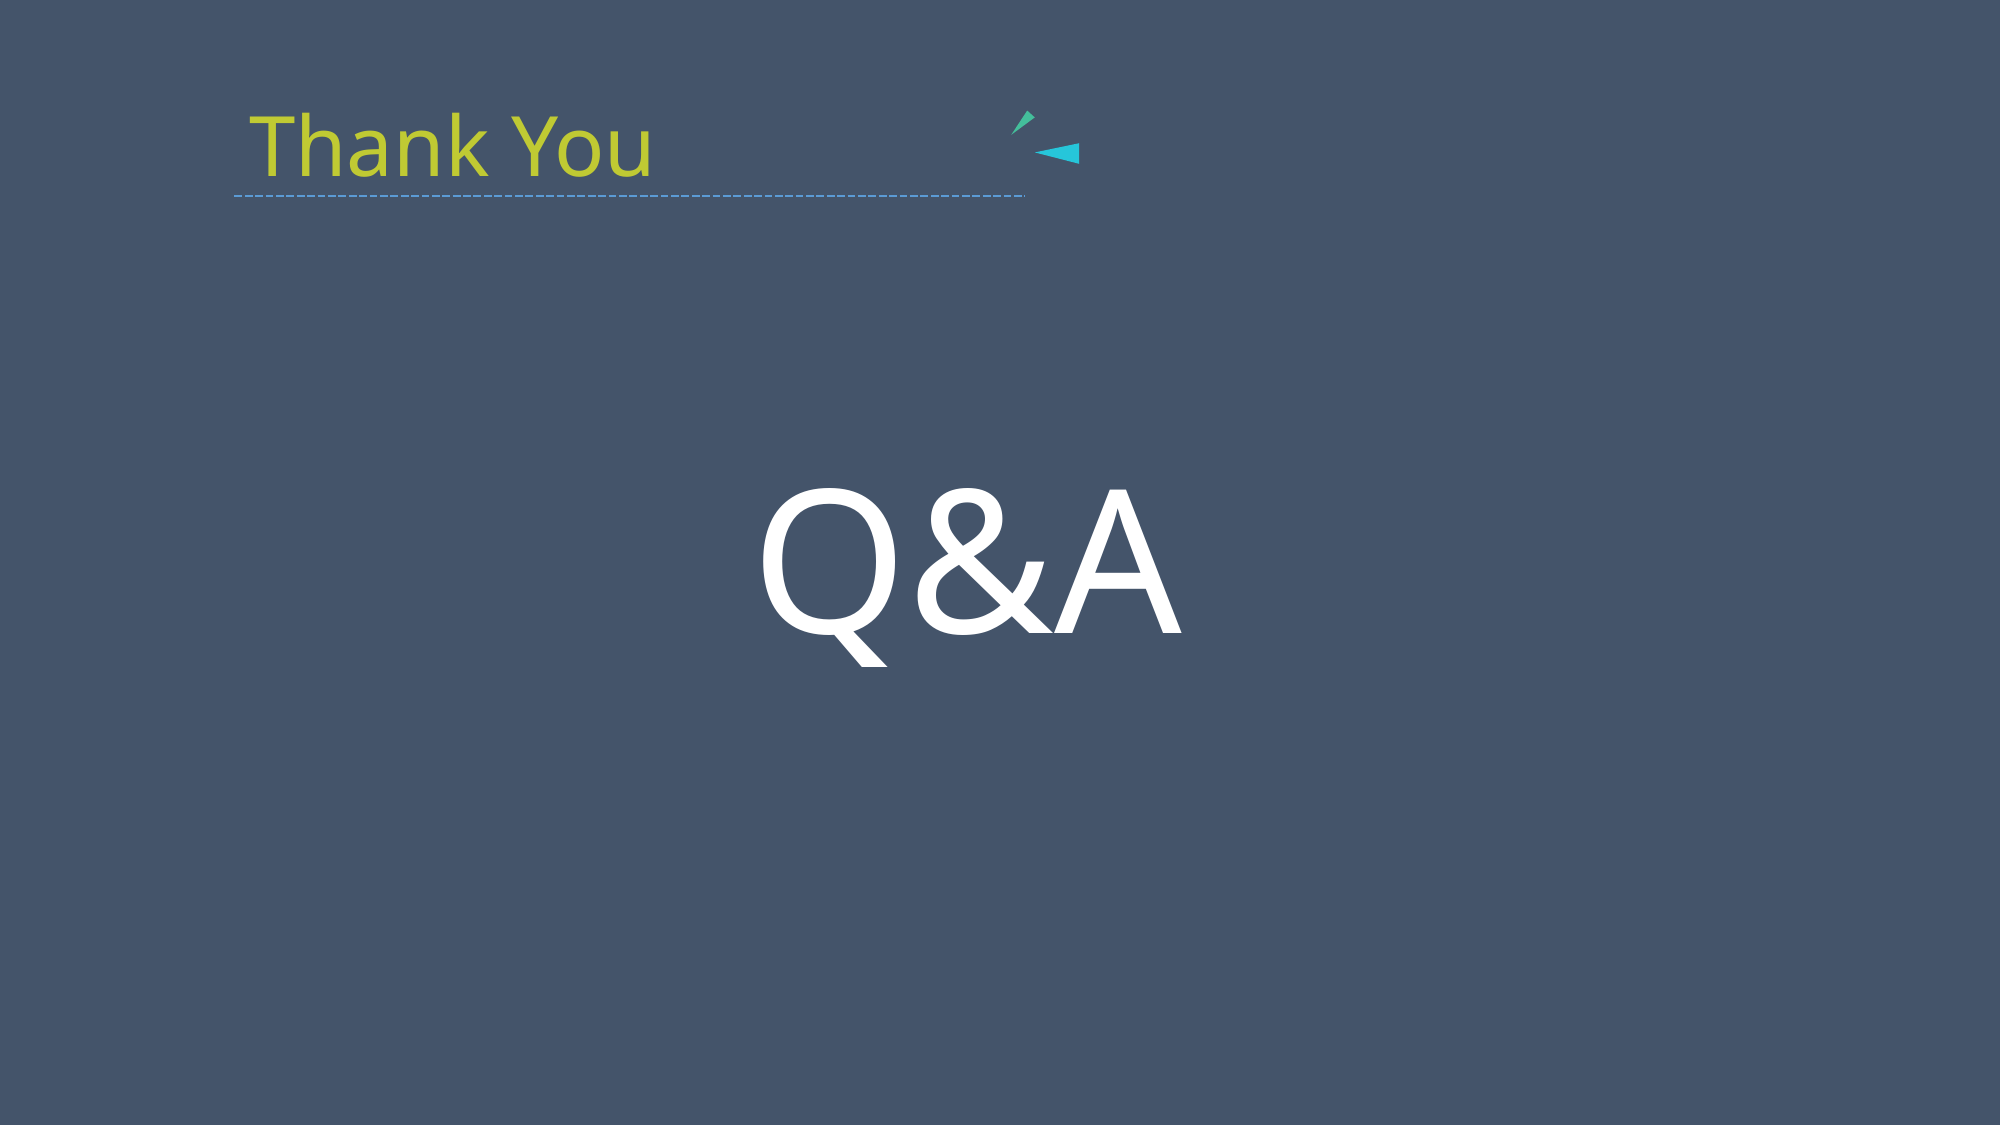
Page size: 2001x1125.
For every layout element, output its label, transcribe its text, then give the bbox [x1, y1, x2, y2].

text_box Thank You [234, 85, 1269, 201]
text_box Q&A [736, 425, 1197, 681]
